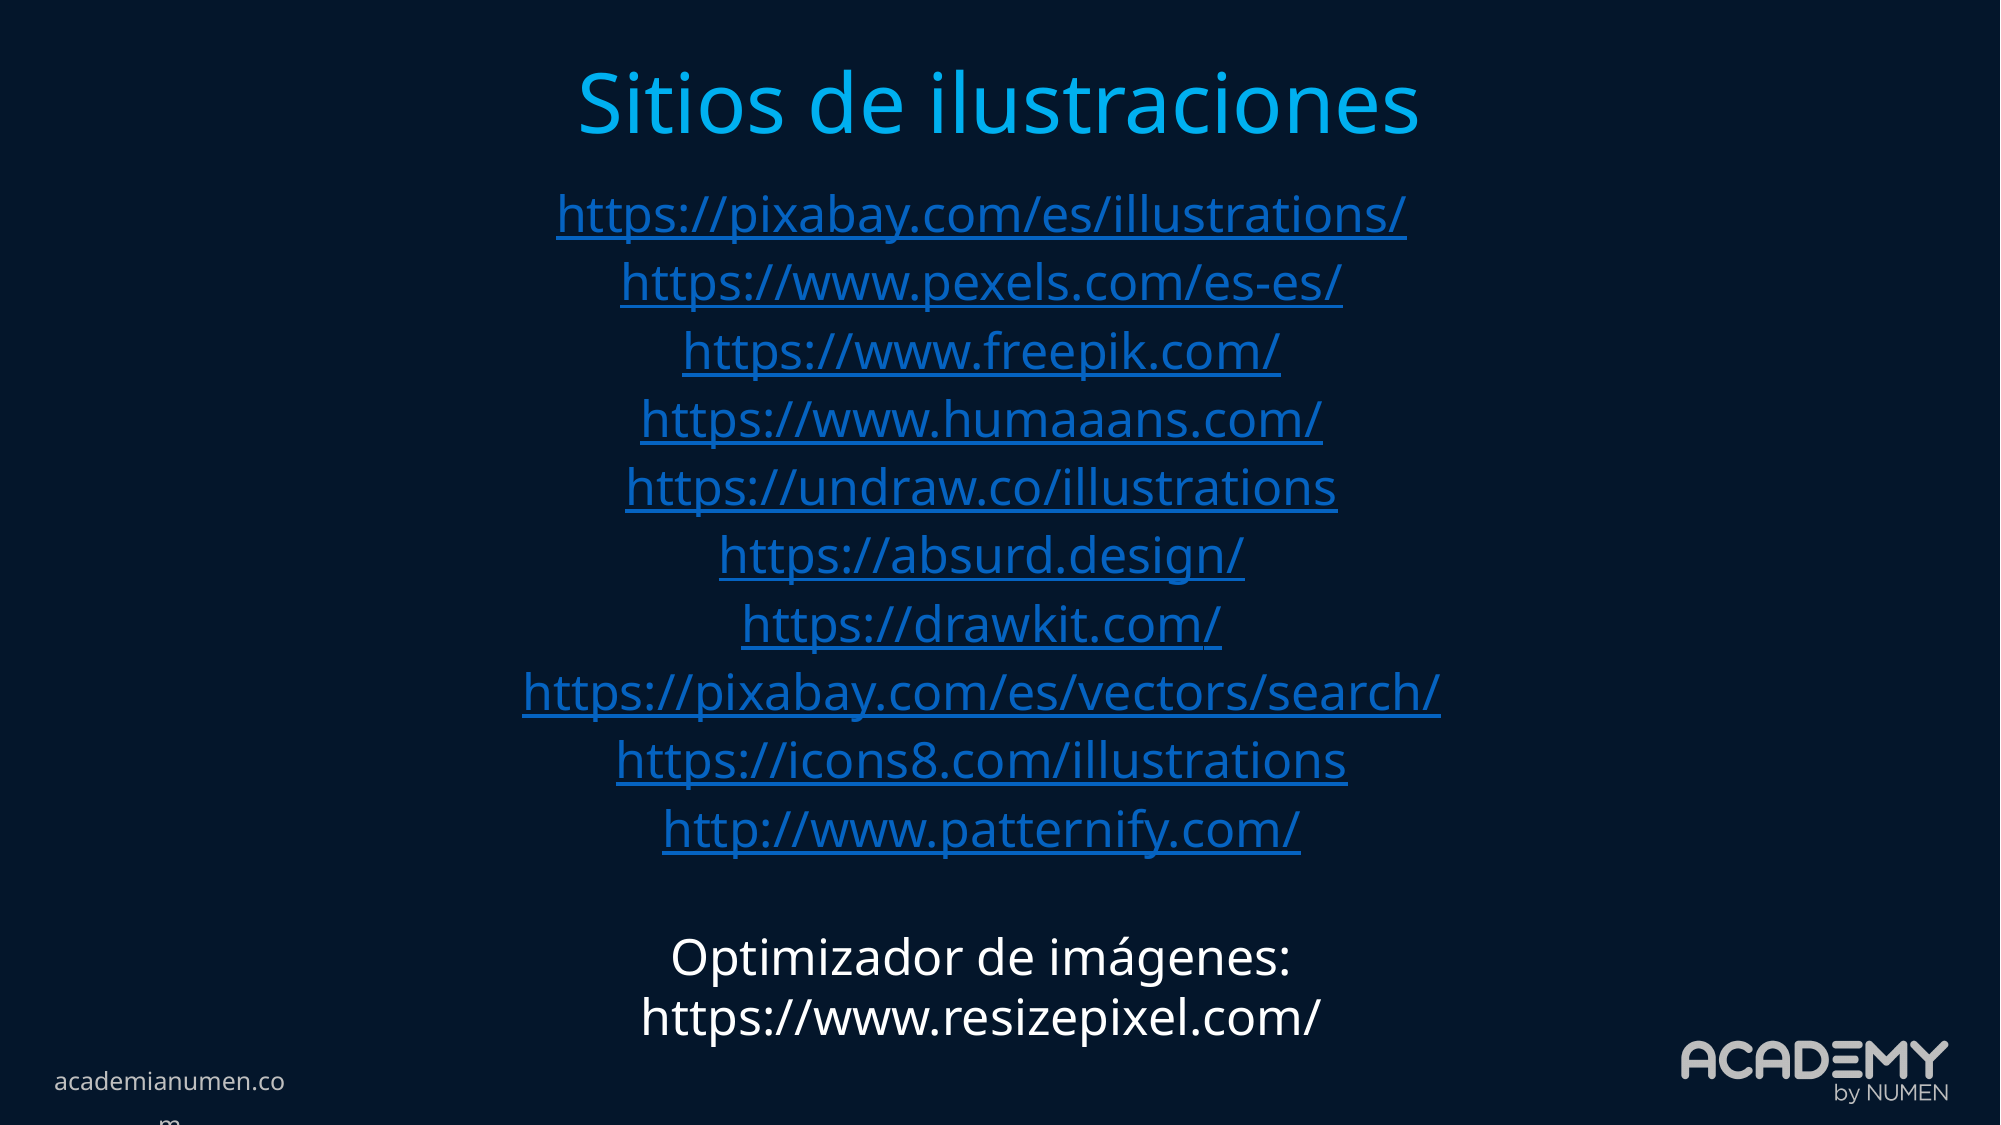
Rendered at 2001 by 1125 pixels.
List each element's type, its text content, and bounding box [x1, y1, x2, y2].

title Sitios de ilustraciones [0, 38, 2000, 176]
text_box https://pixabay.com/es/illustrations/ https://www.pexels.com/es-es/ https://www.freepik.com/ https://www.humaaans.com/ https://undraw.co/illustrations https://absurd.design/ https://drawkit.com/ https://pixabay.com/es/vectors/search/ https://icons8.com/illustrations http://www.patternify.com/ Optimizador de imágenes: https://www.resizepixel.com/ [78, 175, 1885, 1125]
picture [1885, 1033, 1967, 1104]
